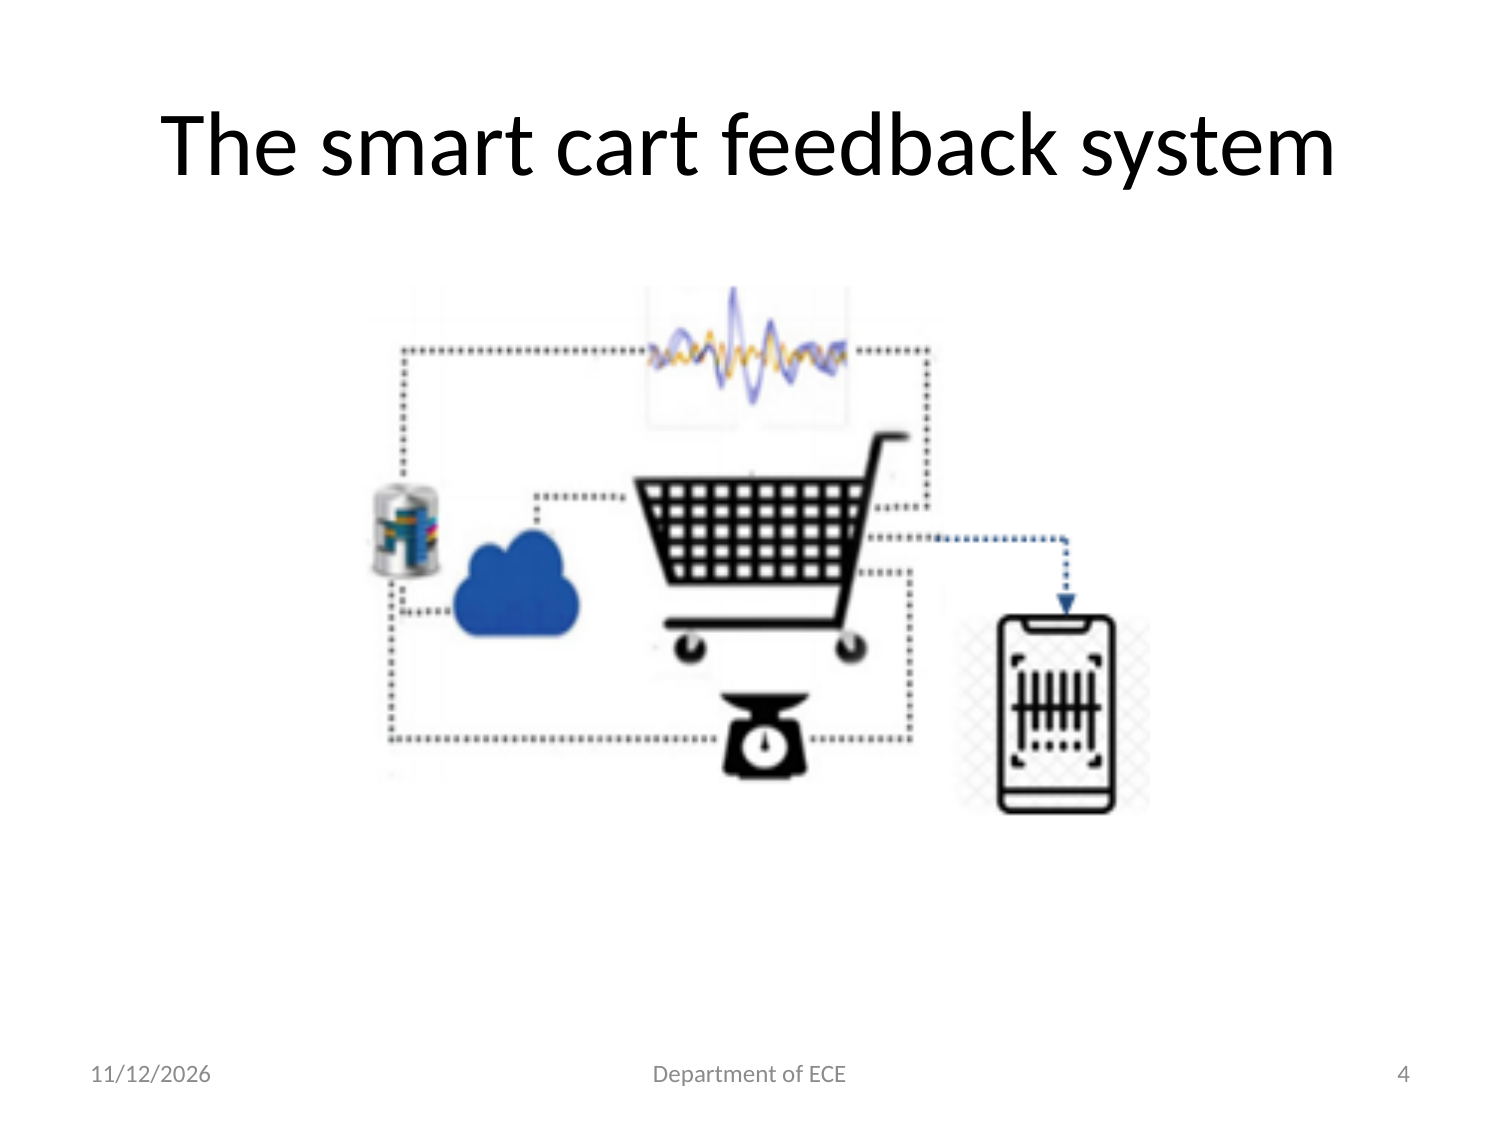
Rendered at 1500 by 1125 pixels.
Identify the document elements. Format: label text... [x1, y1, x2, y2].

slide_number 4 [1074, 1042, 1425, 1103]
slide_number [75, 1042, 425, 1103]
title The smart cart feedback system [74, 44, 1426, 233]
picture [287, 274, 1151, 851]
footer Department of ECE [512, 1042, 988, 1103]
